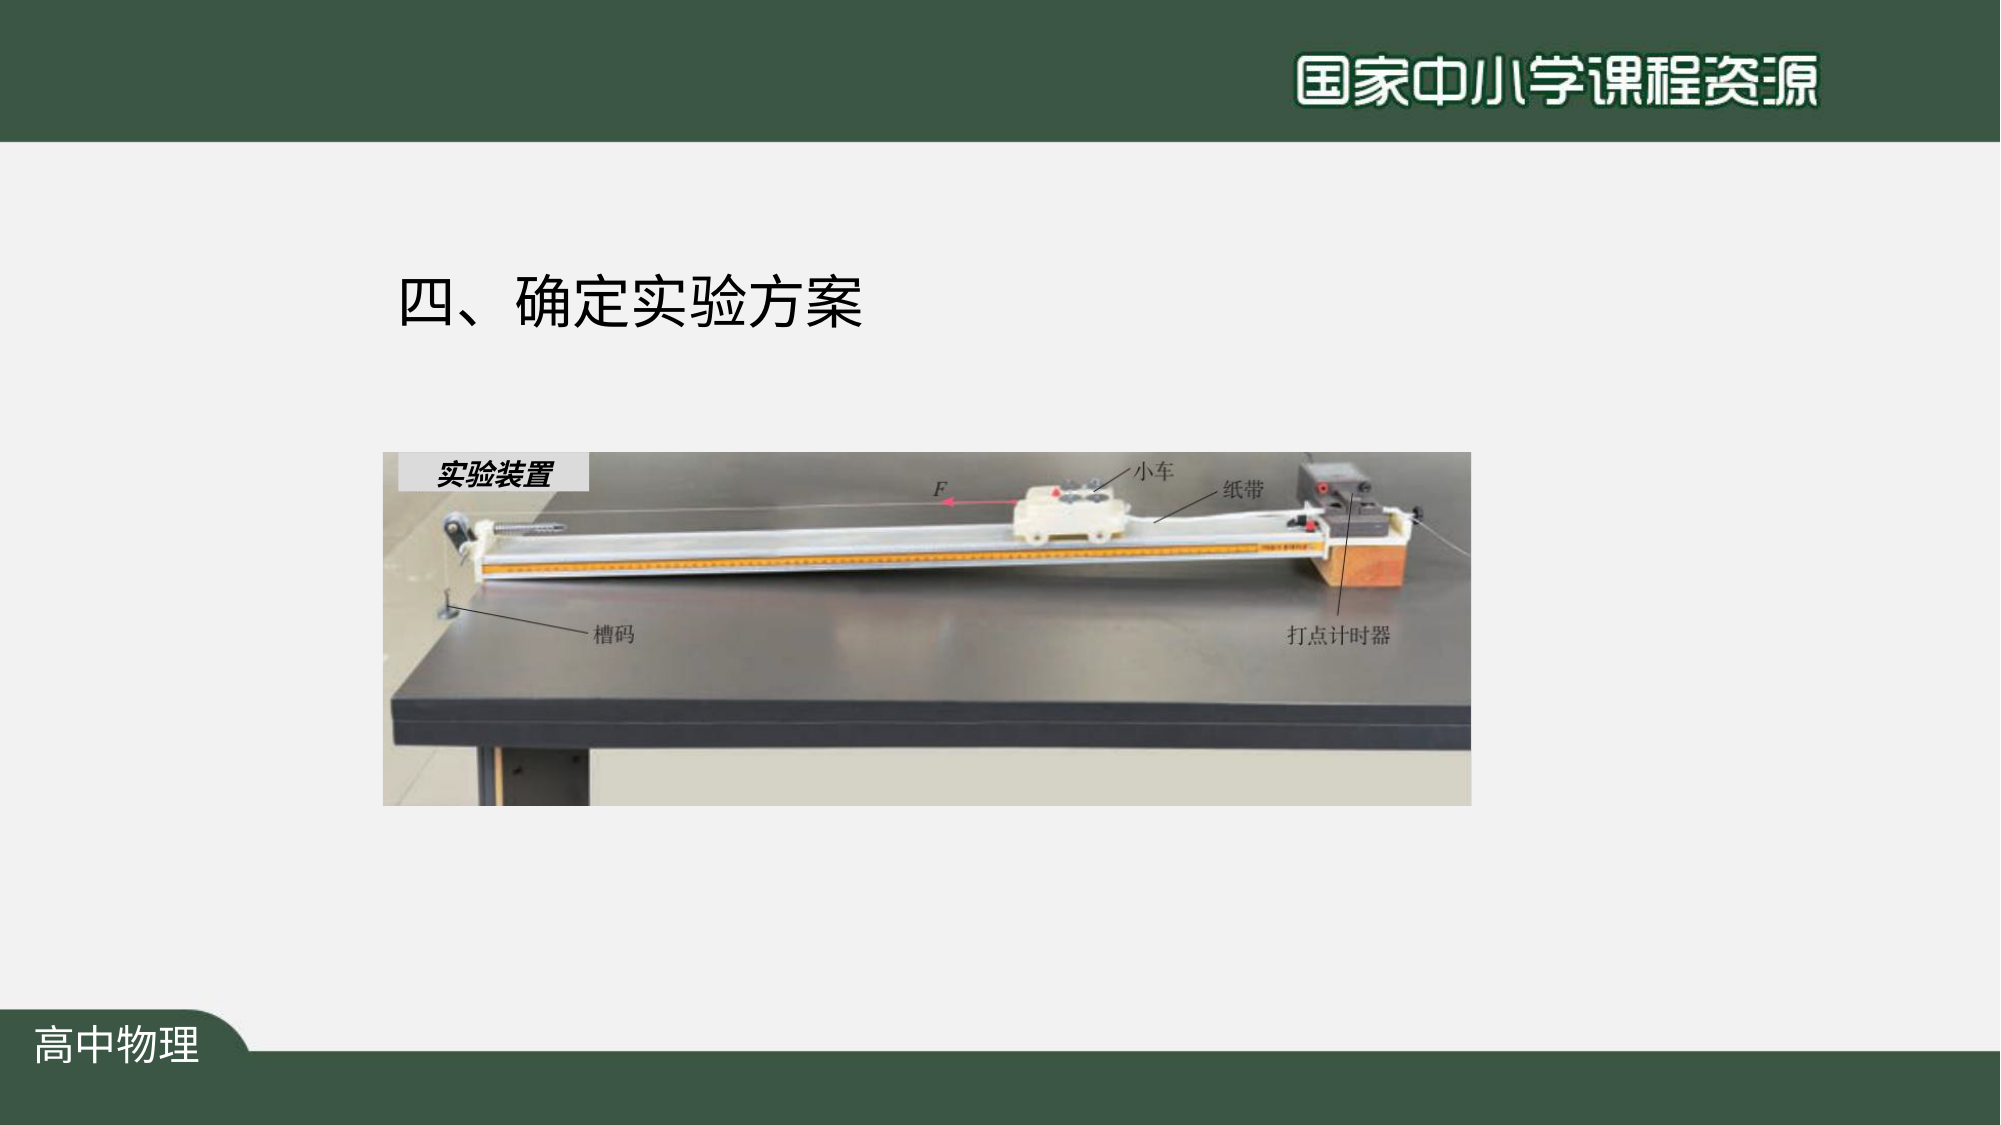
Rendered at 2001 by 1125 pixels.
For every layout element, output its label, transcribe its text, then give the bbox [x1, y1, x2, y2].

title 四、确定实验方案 [395, 263, 867, 452]
text_box [382, 452, 1472, 806]
picture [0, 0, 2000, 1125]
footer 高中物理 [31, 1013, 202, 1125]
text_box 实验装置 [398, 452, 590, 492]
